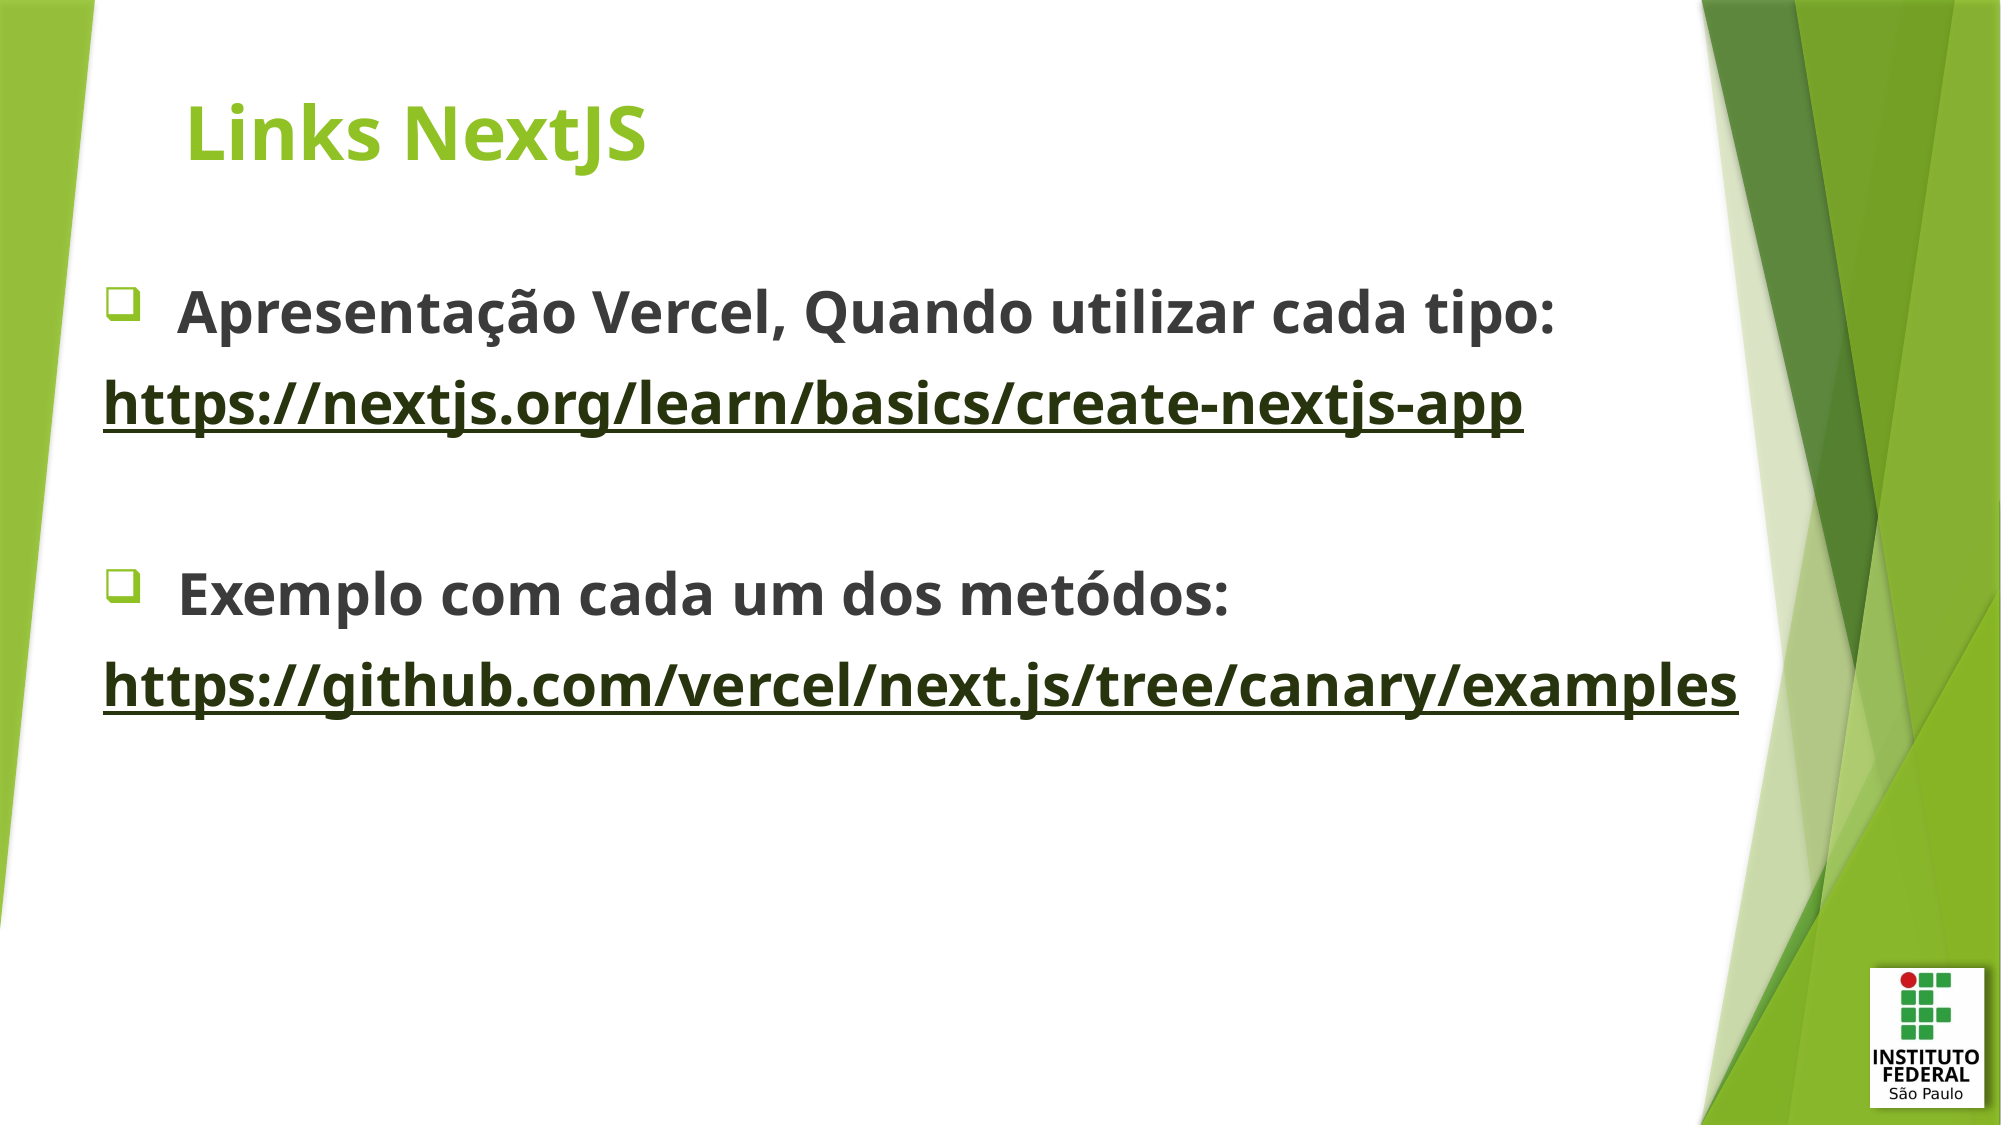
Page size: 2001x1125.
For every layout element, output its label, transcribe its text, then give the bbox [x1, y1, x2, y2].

text_box Links NextJS [169, 60, 1405, 184]
text_box Apresentação Vercel, Quando utilizar cada tipo: https://nextjs.org/learn/basics/create-nextjs-app Exemplo com cada um dos metódos: https://github.com/vercel/next.js/tree/canary/examples [87, 268, 1760, 1017]
picture [1869, 967, 1985, 1109]
